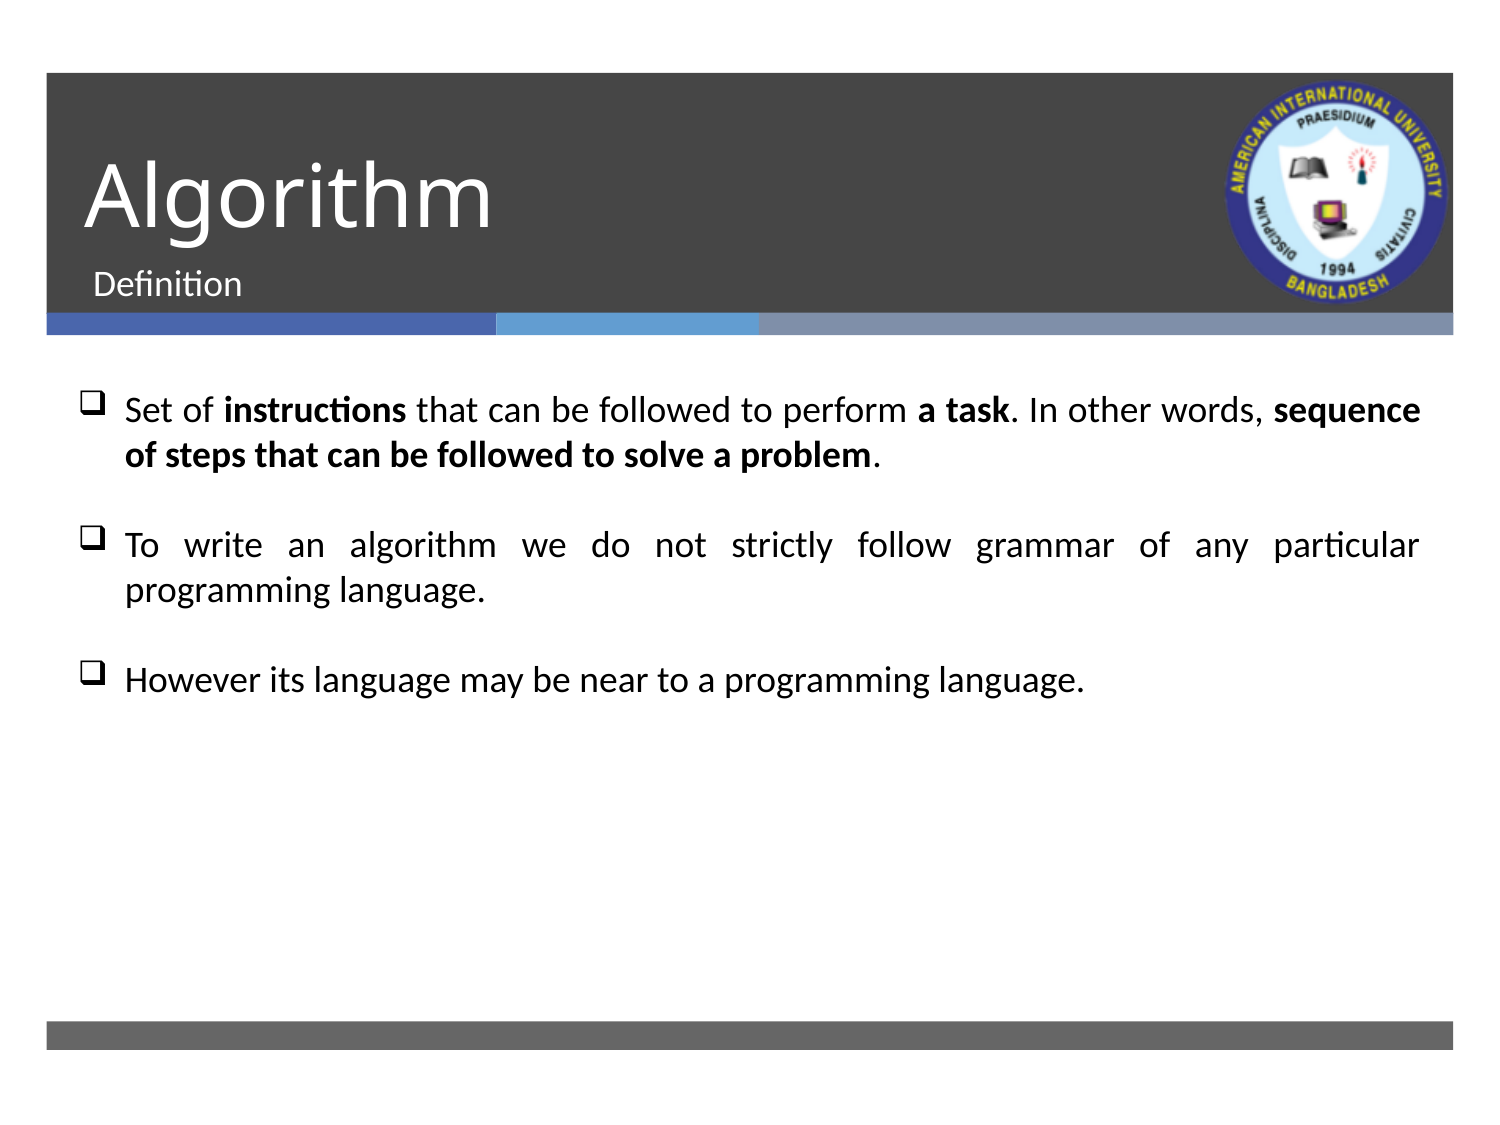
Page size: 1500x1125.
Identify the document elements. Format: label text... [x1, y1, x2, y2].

picture [1220, 75, 1454, 310]
title Algorithm [69, 73, 1351, 253]
text_box Set of instructions that can be followed to perform a task. In other words, sequence of steps that can be followed to solve a problem. To write an algorithm we do not strictly follow grammar of any particular programming language. However its language may be near to a programming language. [63, 377, 1436, 753]
subtitle Definition [78, 251, 536, 331]
